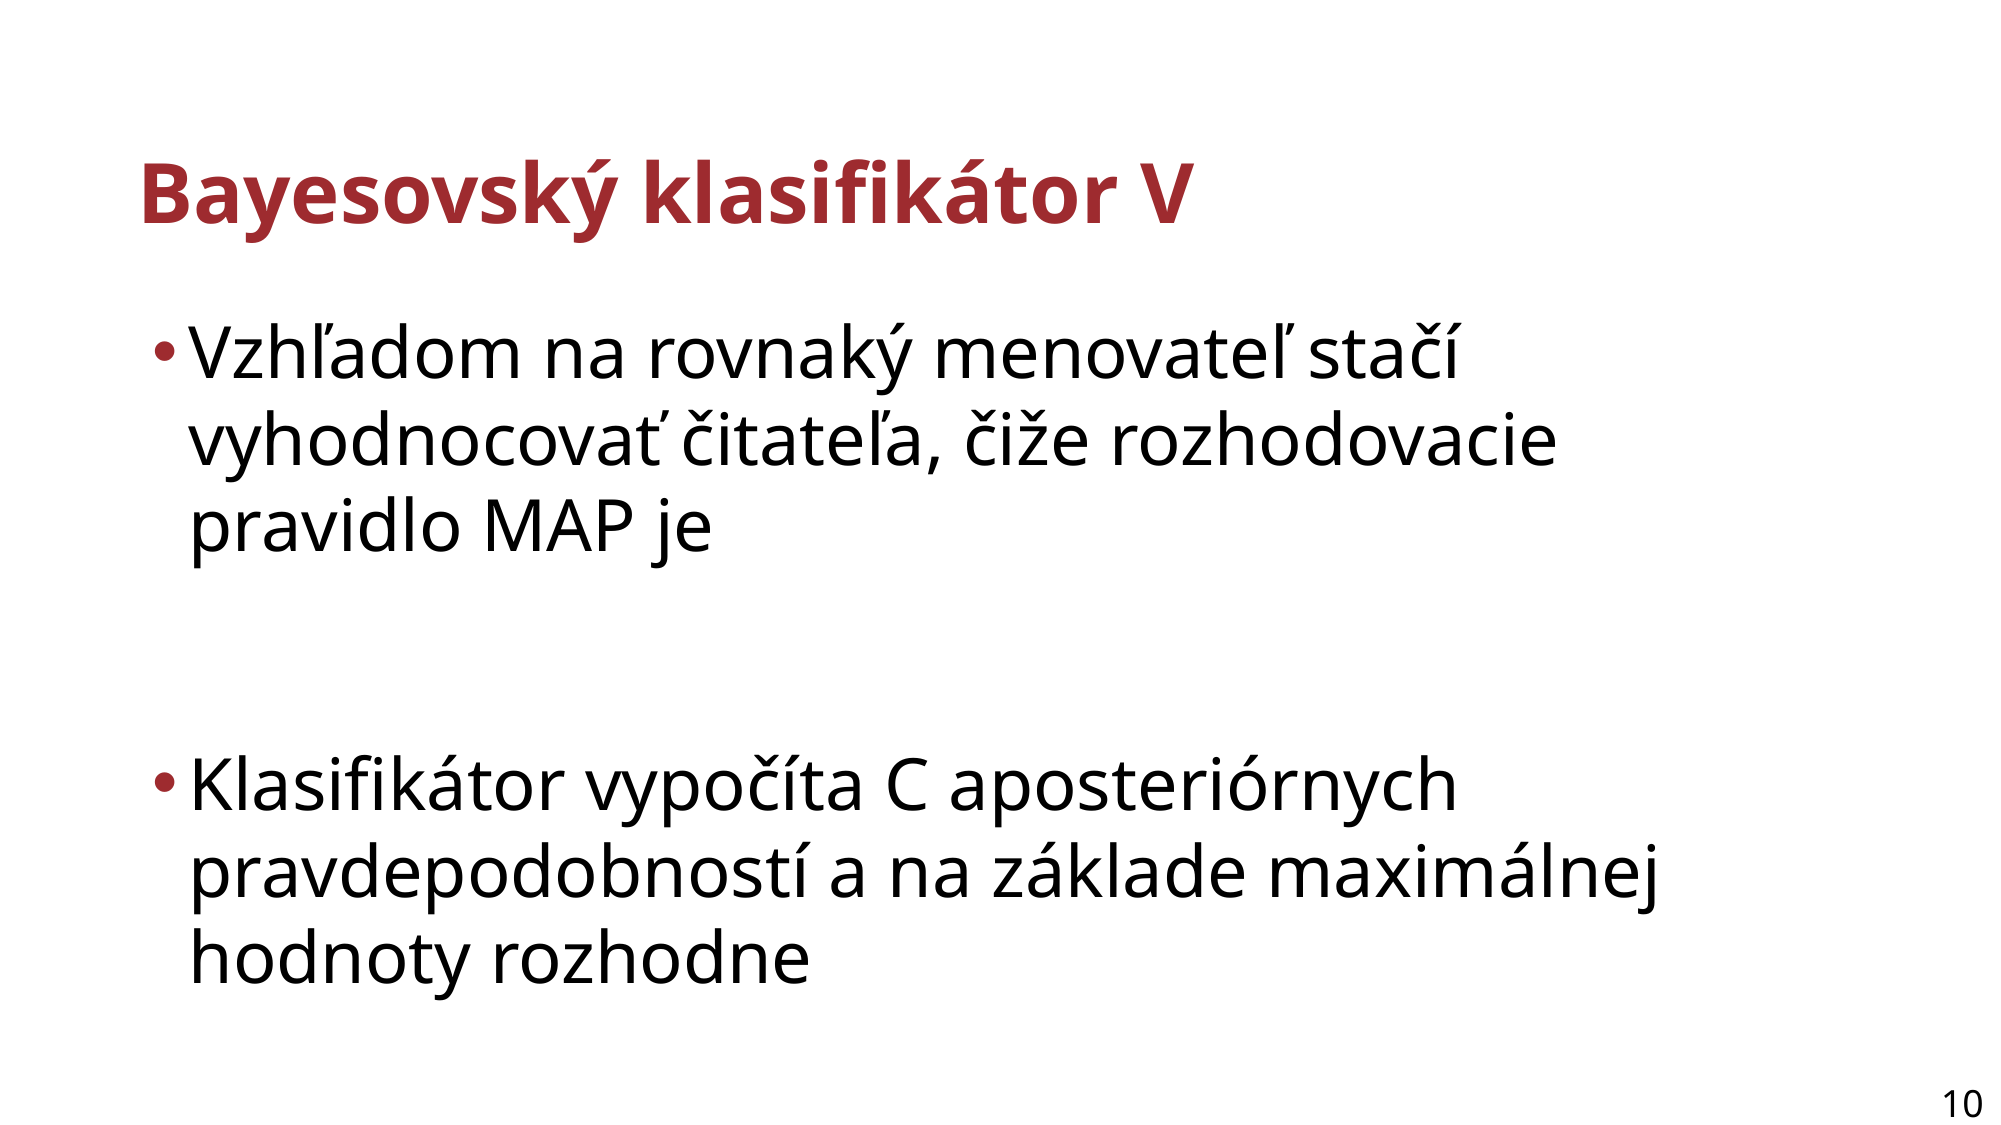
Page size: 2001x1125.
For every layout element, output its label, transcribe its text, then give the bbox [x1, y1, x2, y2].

title Bayesovský klasifikátor V [137, 116, 1717, 278]
